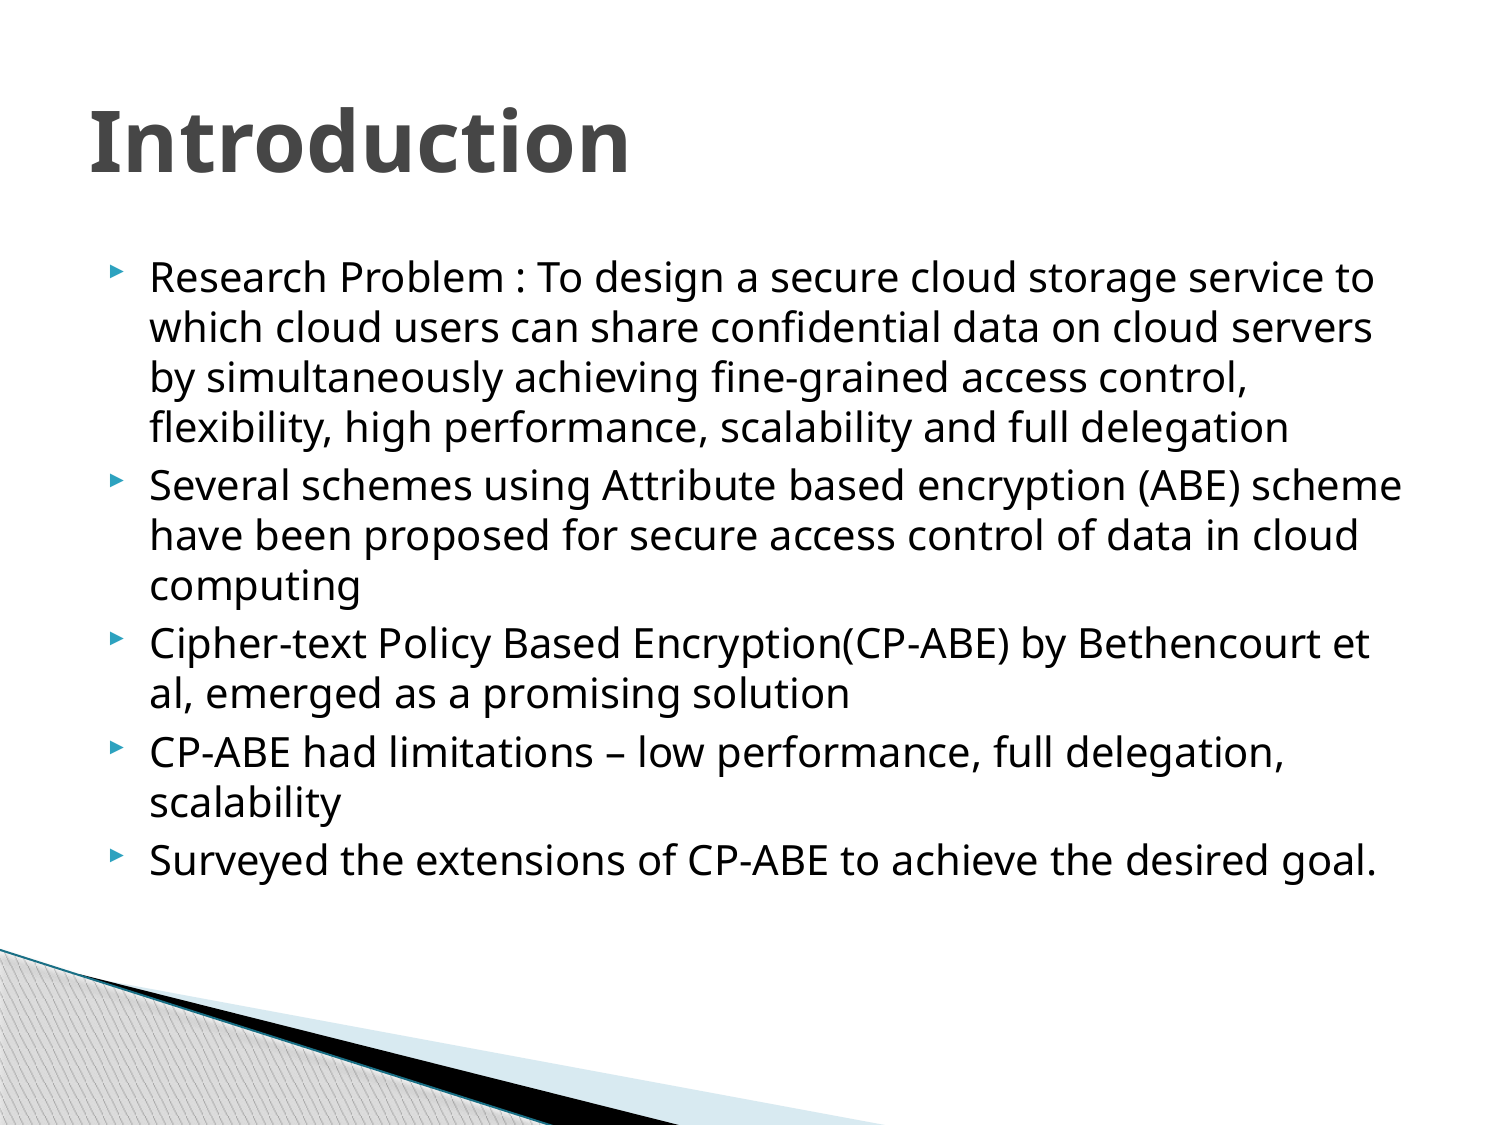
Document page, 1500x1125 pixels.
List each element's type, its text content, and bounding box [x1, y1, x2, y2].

title Introduction [75, 45, 1425, 233]
list Research Problem : To design a secure cloud storage service to which cloud users can share confidential data on cloud servers by simultaneously achieving fine-grained access control, flexibility, high performance, scalability and full delegation Several schemes using Attribute based encryption (ABE) scheme have been proposed for secure access control of data in cloud computing Cipher-text Policy Based Encryption(CP-ABE) by Bethencourt et al, emerged as a promising solution CP-ABE had limitations – low performance, full delegation, scalability Surveyed the extensions of CP-ABE to achieve the desired goal. [75, 243, 1425, 986]
